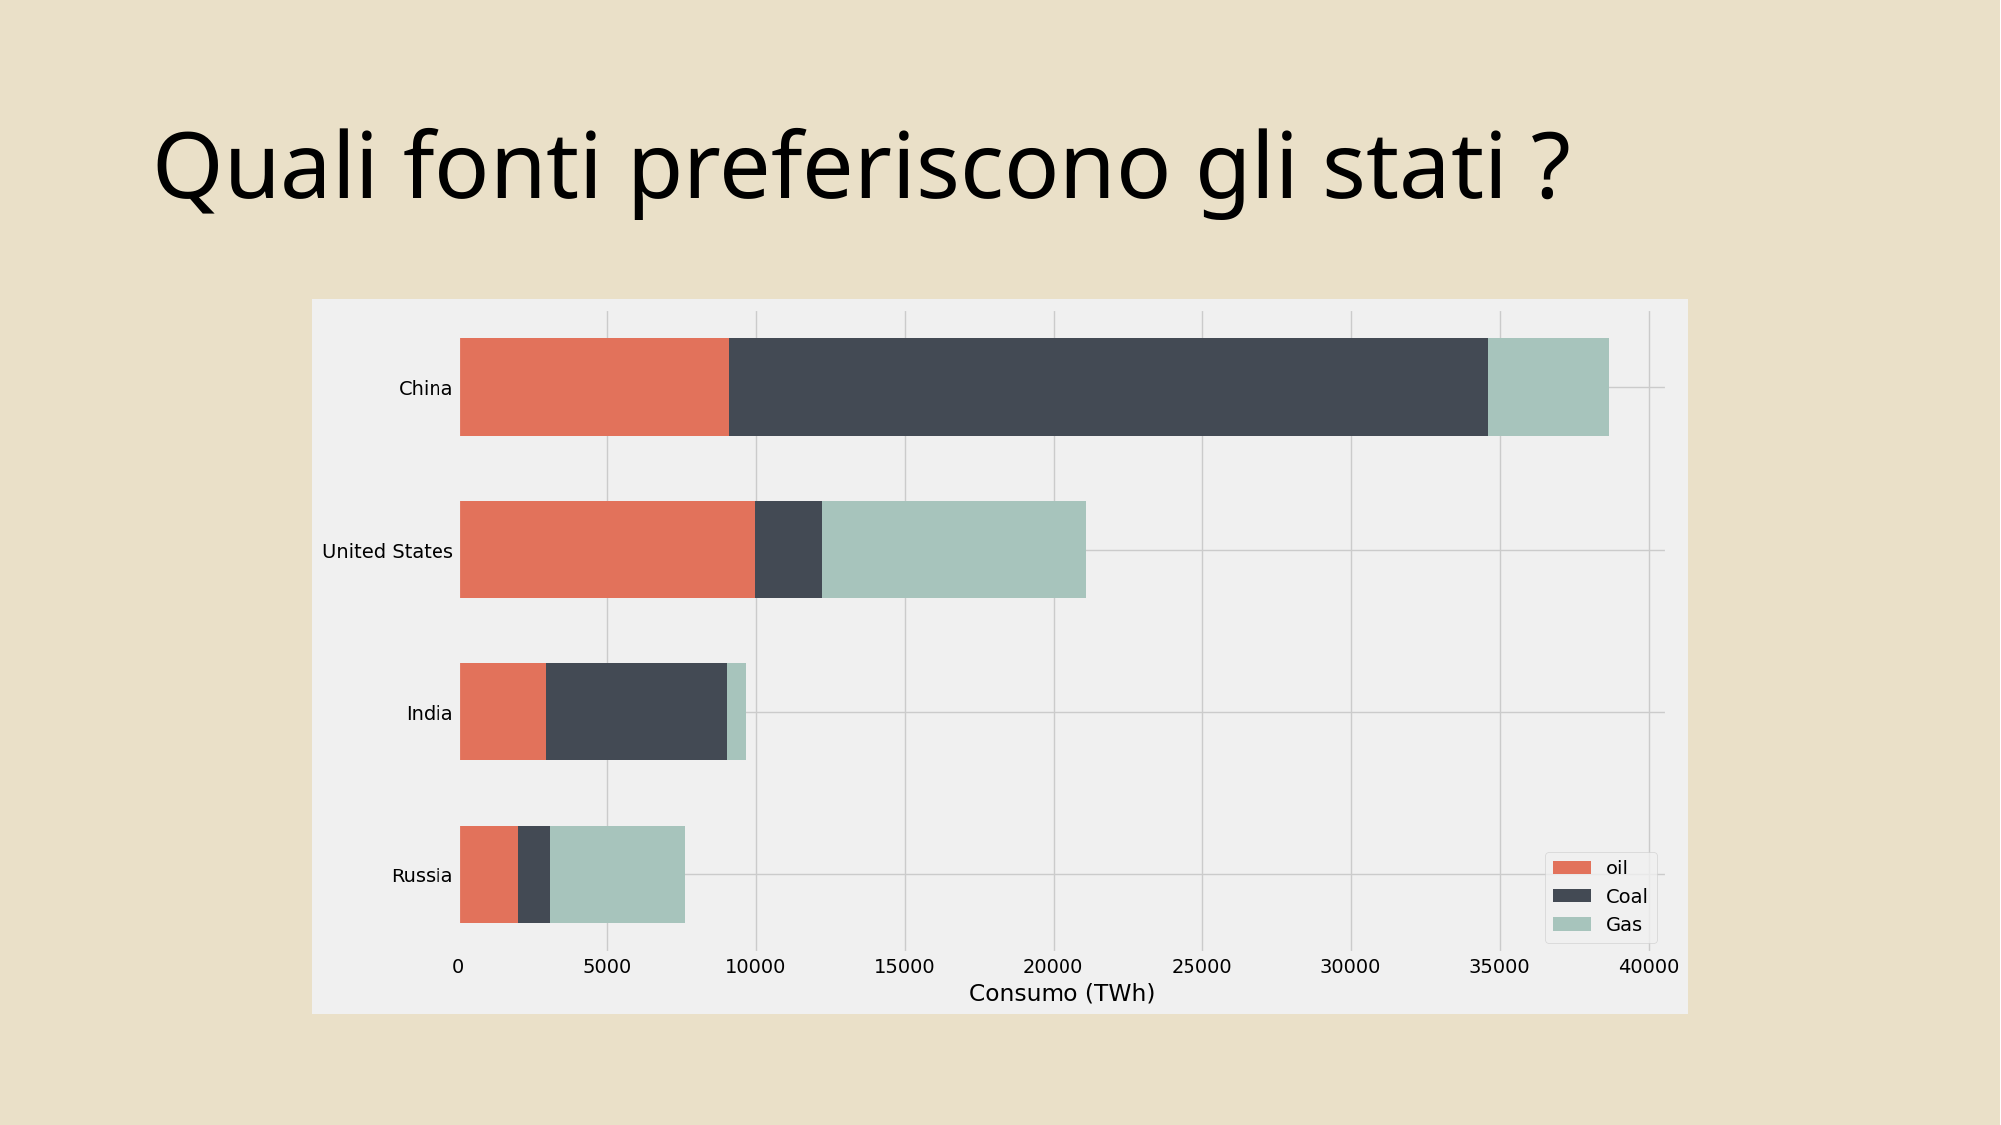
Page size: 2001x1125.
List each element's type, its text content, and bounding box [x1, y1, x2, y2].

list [311, 298, 1688, 1014]
title Quali fonti preferiscono gli stati ? [137, 59, 1863, 278]
